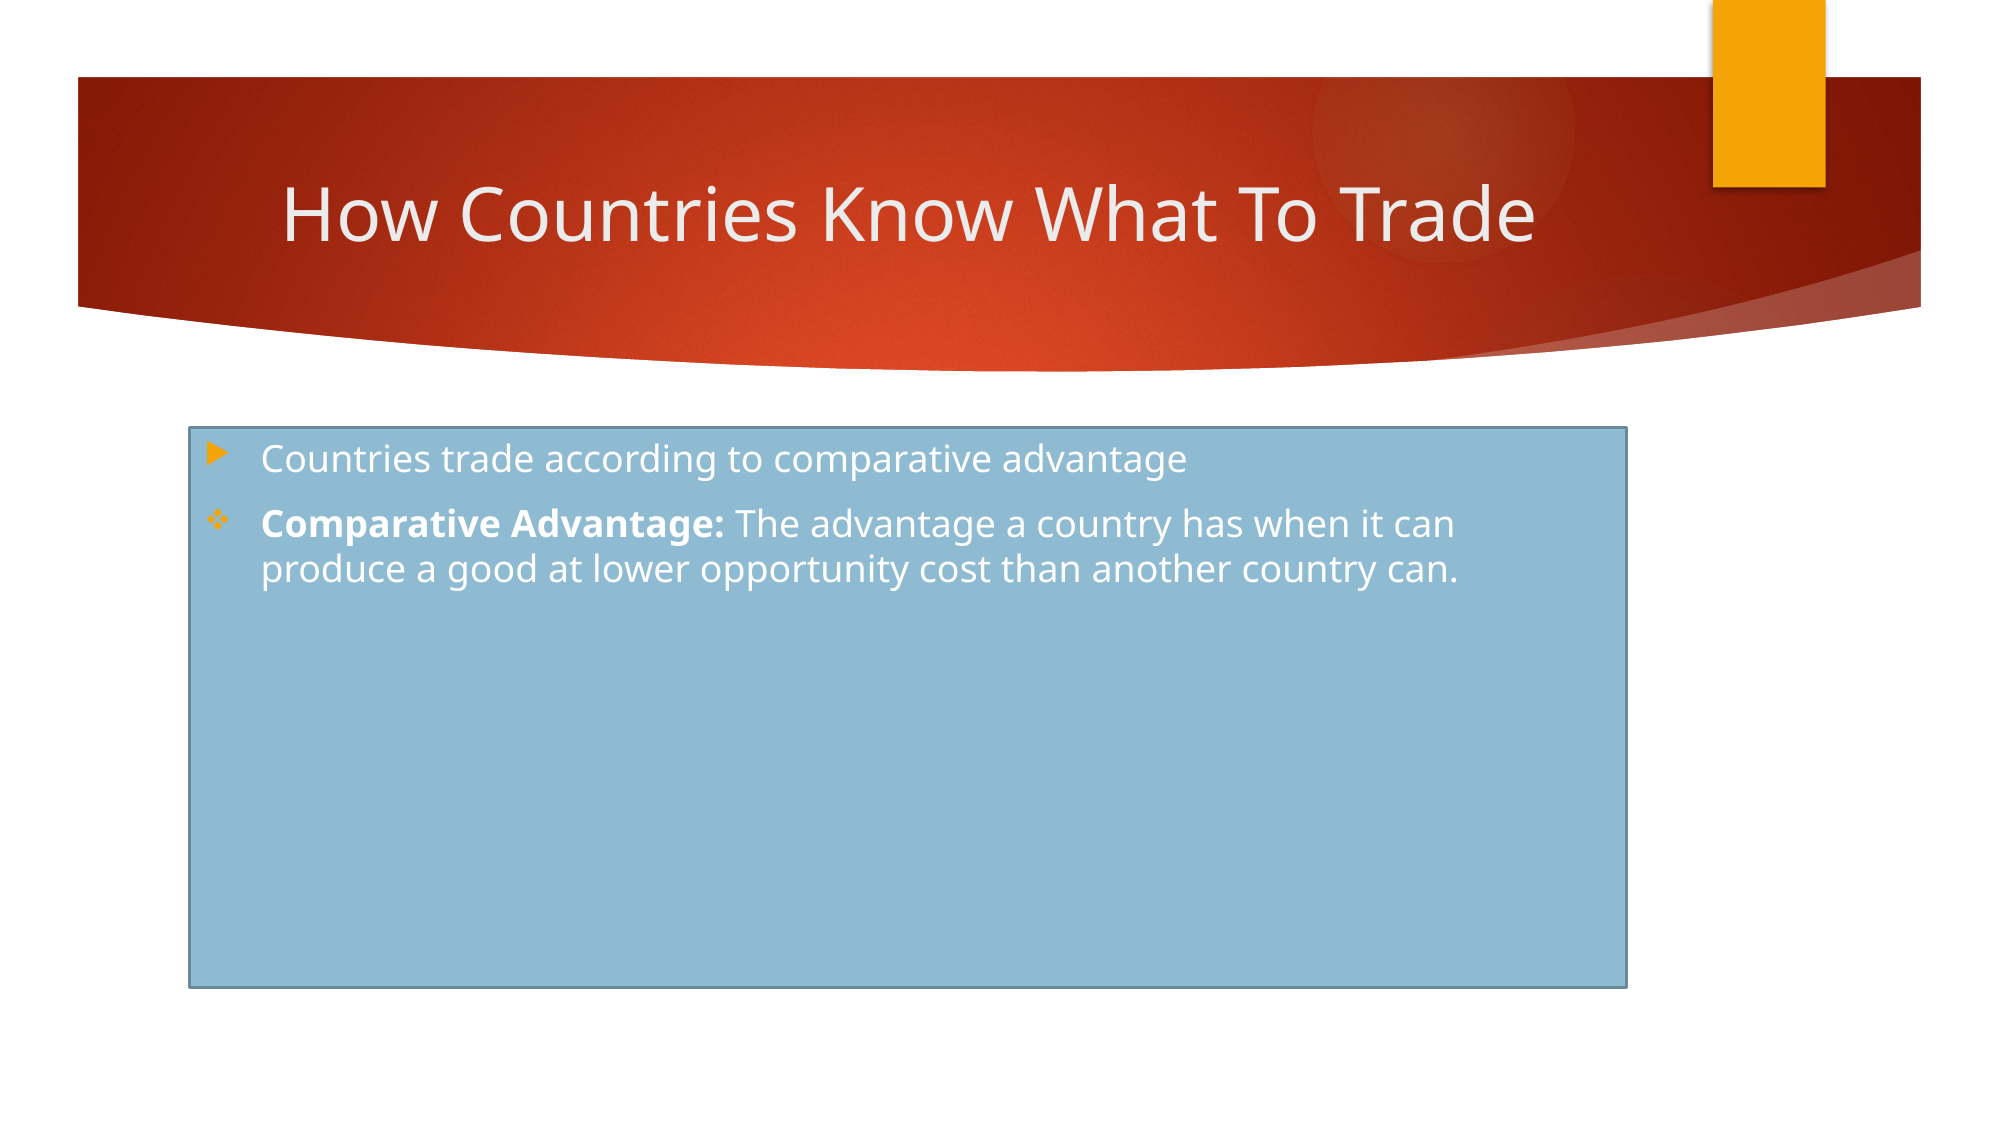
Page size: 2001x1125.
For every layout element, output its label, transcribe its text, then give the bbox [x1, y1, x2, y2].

list Countries trade according to comparative advantage Comparative Advantage: The advantage a country has when it can produce a good at lower opportunity cost than another country can. [188, 426, 1628, 989]
title How Countries Know What To Trade [265, 151, 1600, 271]
